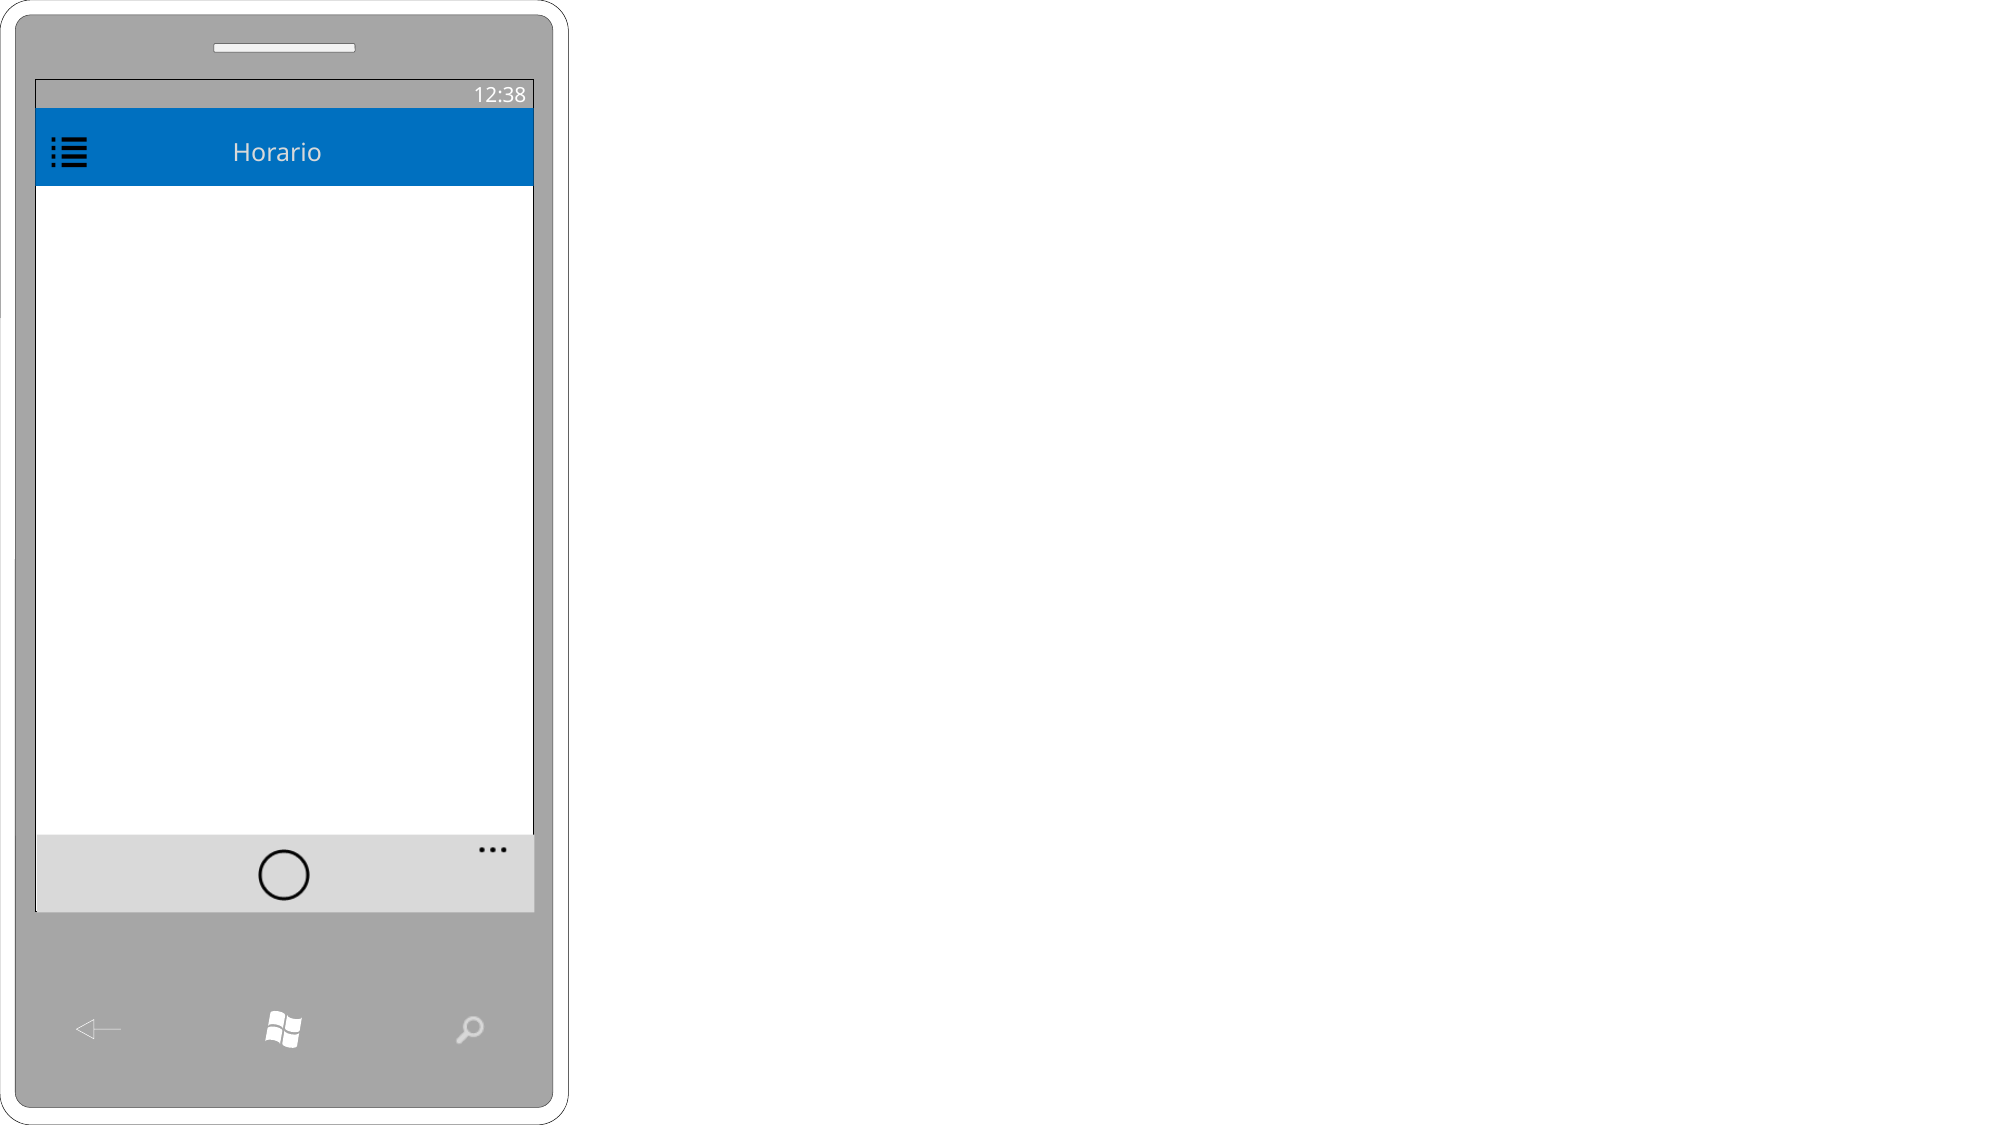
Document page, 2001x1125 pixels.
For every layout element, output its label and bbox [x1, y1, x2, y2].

text_box [36, 834, 535, 913]
text_box [0, 0, 569, 1125]
